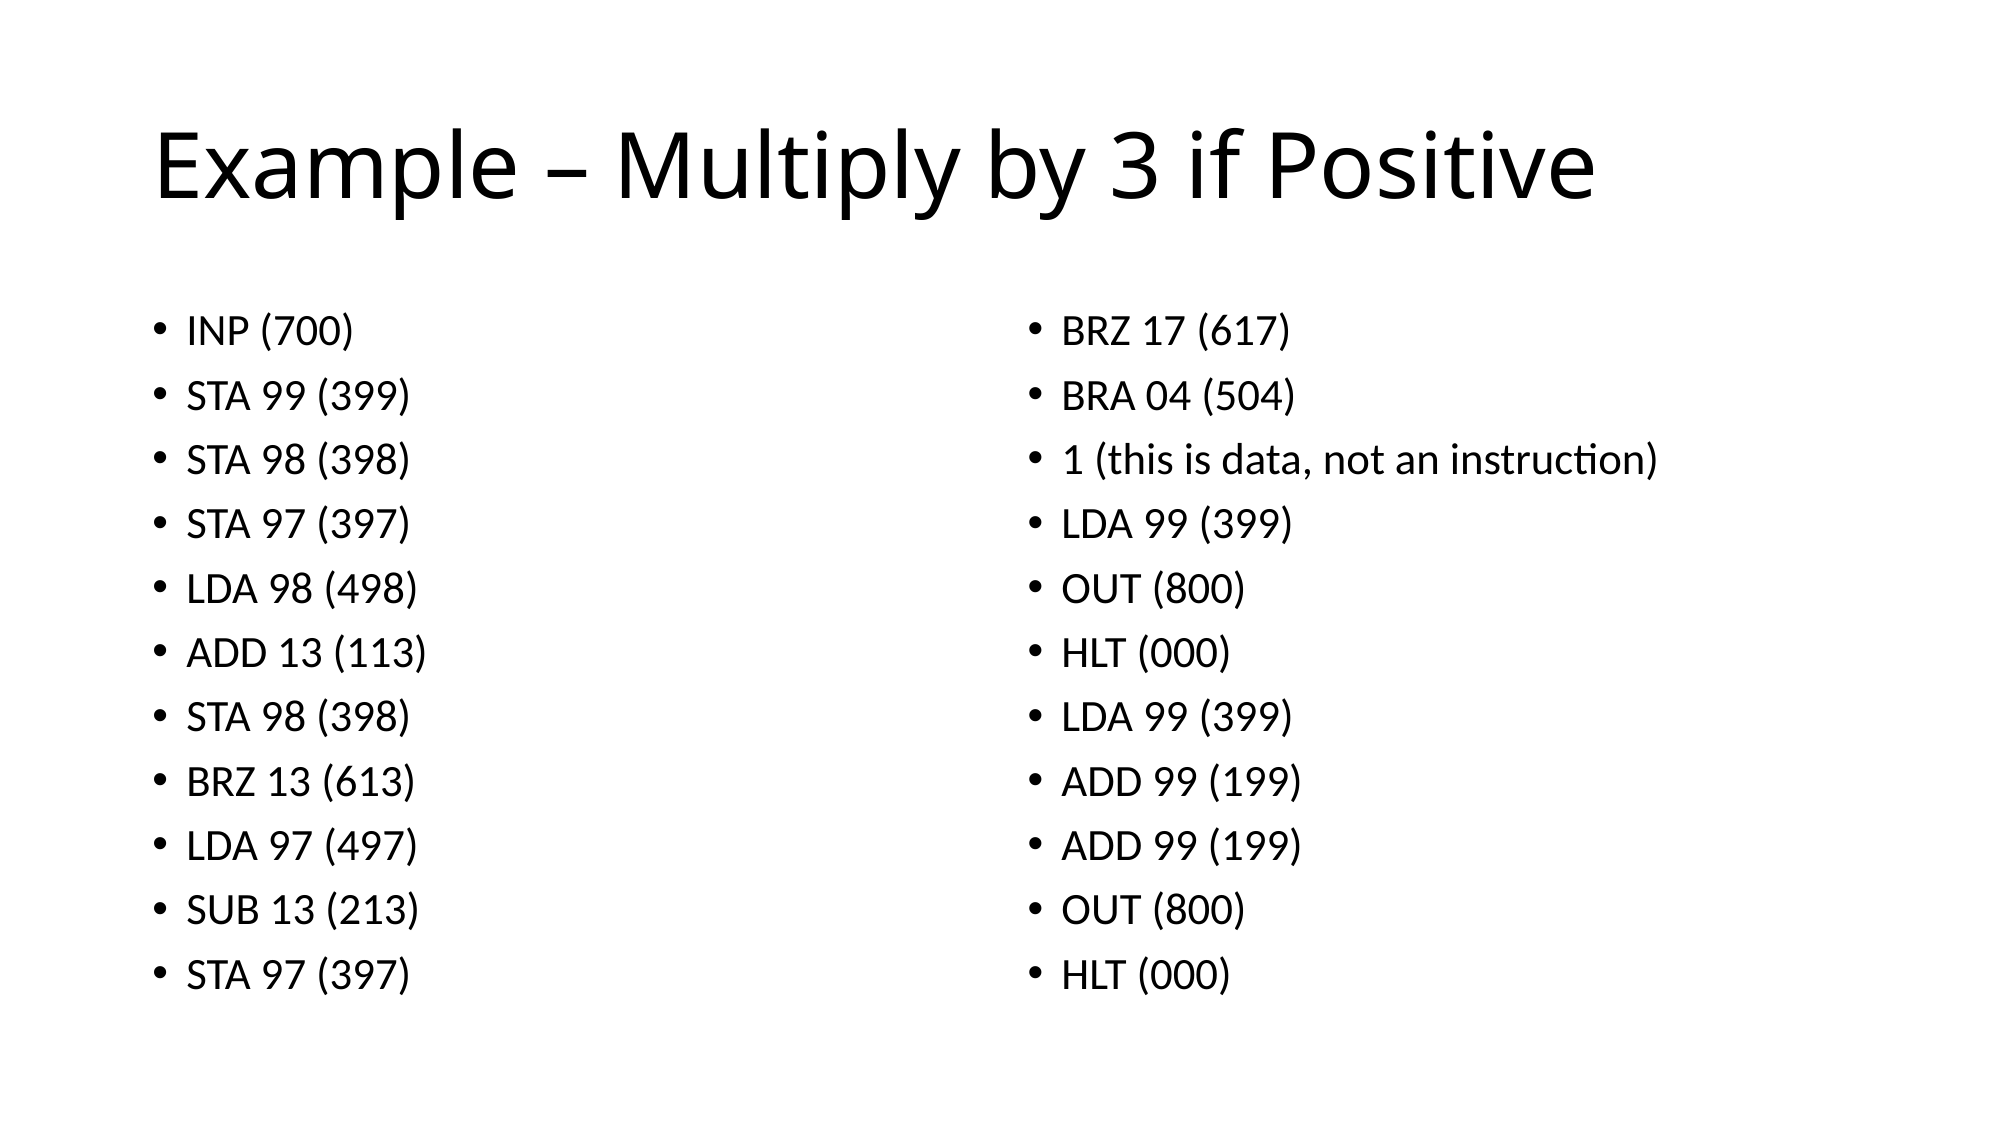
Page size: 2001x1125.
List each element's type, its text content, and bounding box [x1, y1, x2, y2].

title Example – Multiply by 3 if Positive [137, 59, 1863, 278]
list BRZ 17 (617) BRA 04 (504) 1 (this is data, not an instruction) LDA 99 (399) OUT (800) HLT (000) LDA 99 (399) ADD 99 (199) ADD 99 (199) OUT (800) HLT (000) [1012, 299, 1863, 1014]
list INP (700) STA 99 (399) STA 98 (398) STA 97 (397) LDA 98 (498) ADD 13 (113) STA 98 (398) BRZ 13 (613) LDA 97 (497) SUB 13 (213) STA 97 (397) [137, 299, 988, 1014]
